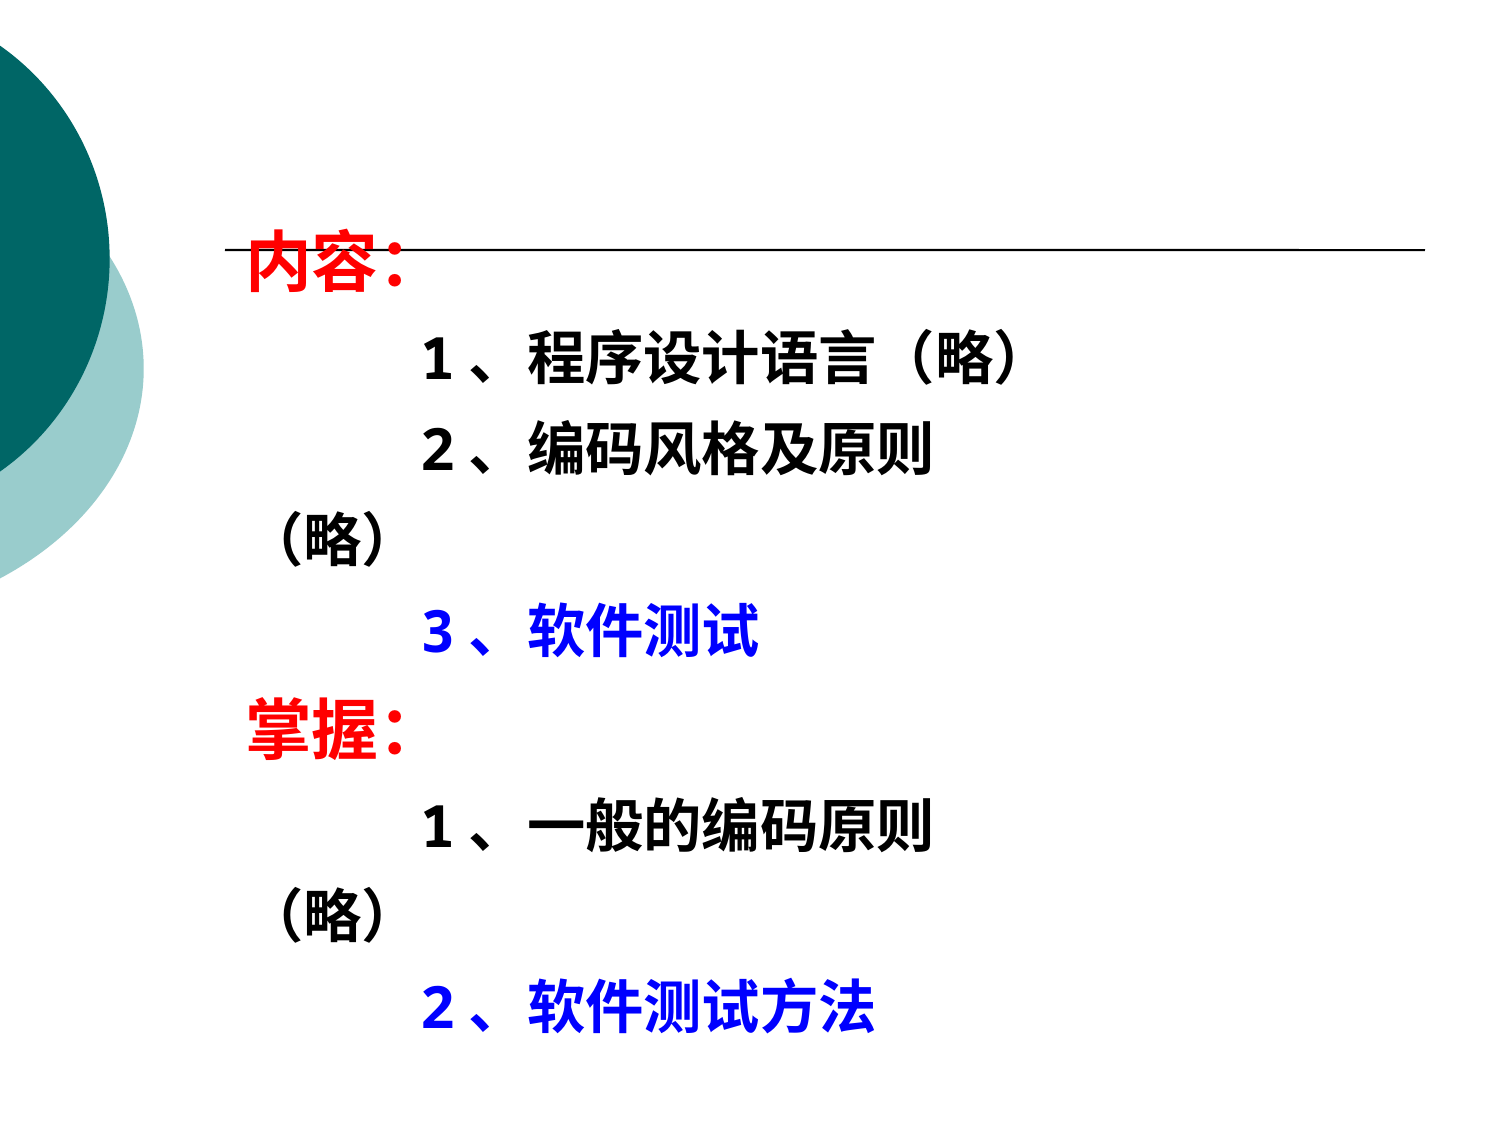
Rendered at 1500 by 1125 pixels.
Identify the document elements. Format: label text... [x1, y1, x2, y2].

text_box 内容： 1、程序设计语言（略） 2、编码风格及原则（略） 3、软件测试 掌握： 1、一般的编码原则（略） 2、软件测试方法 [230, 188, 1069, 1048]
